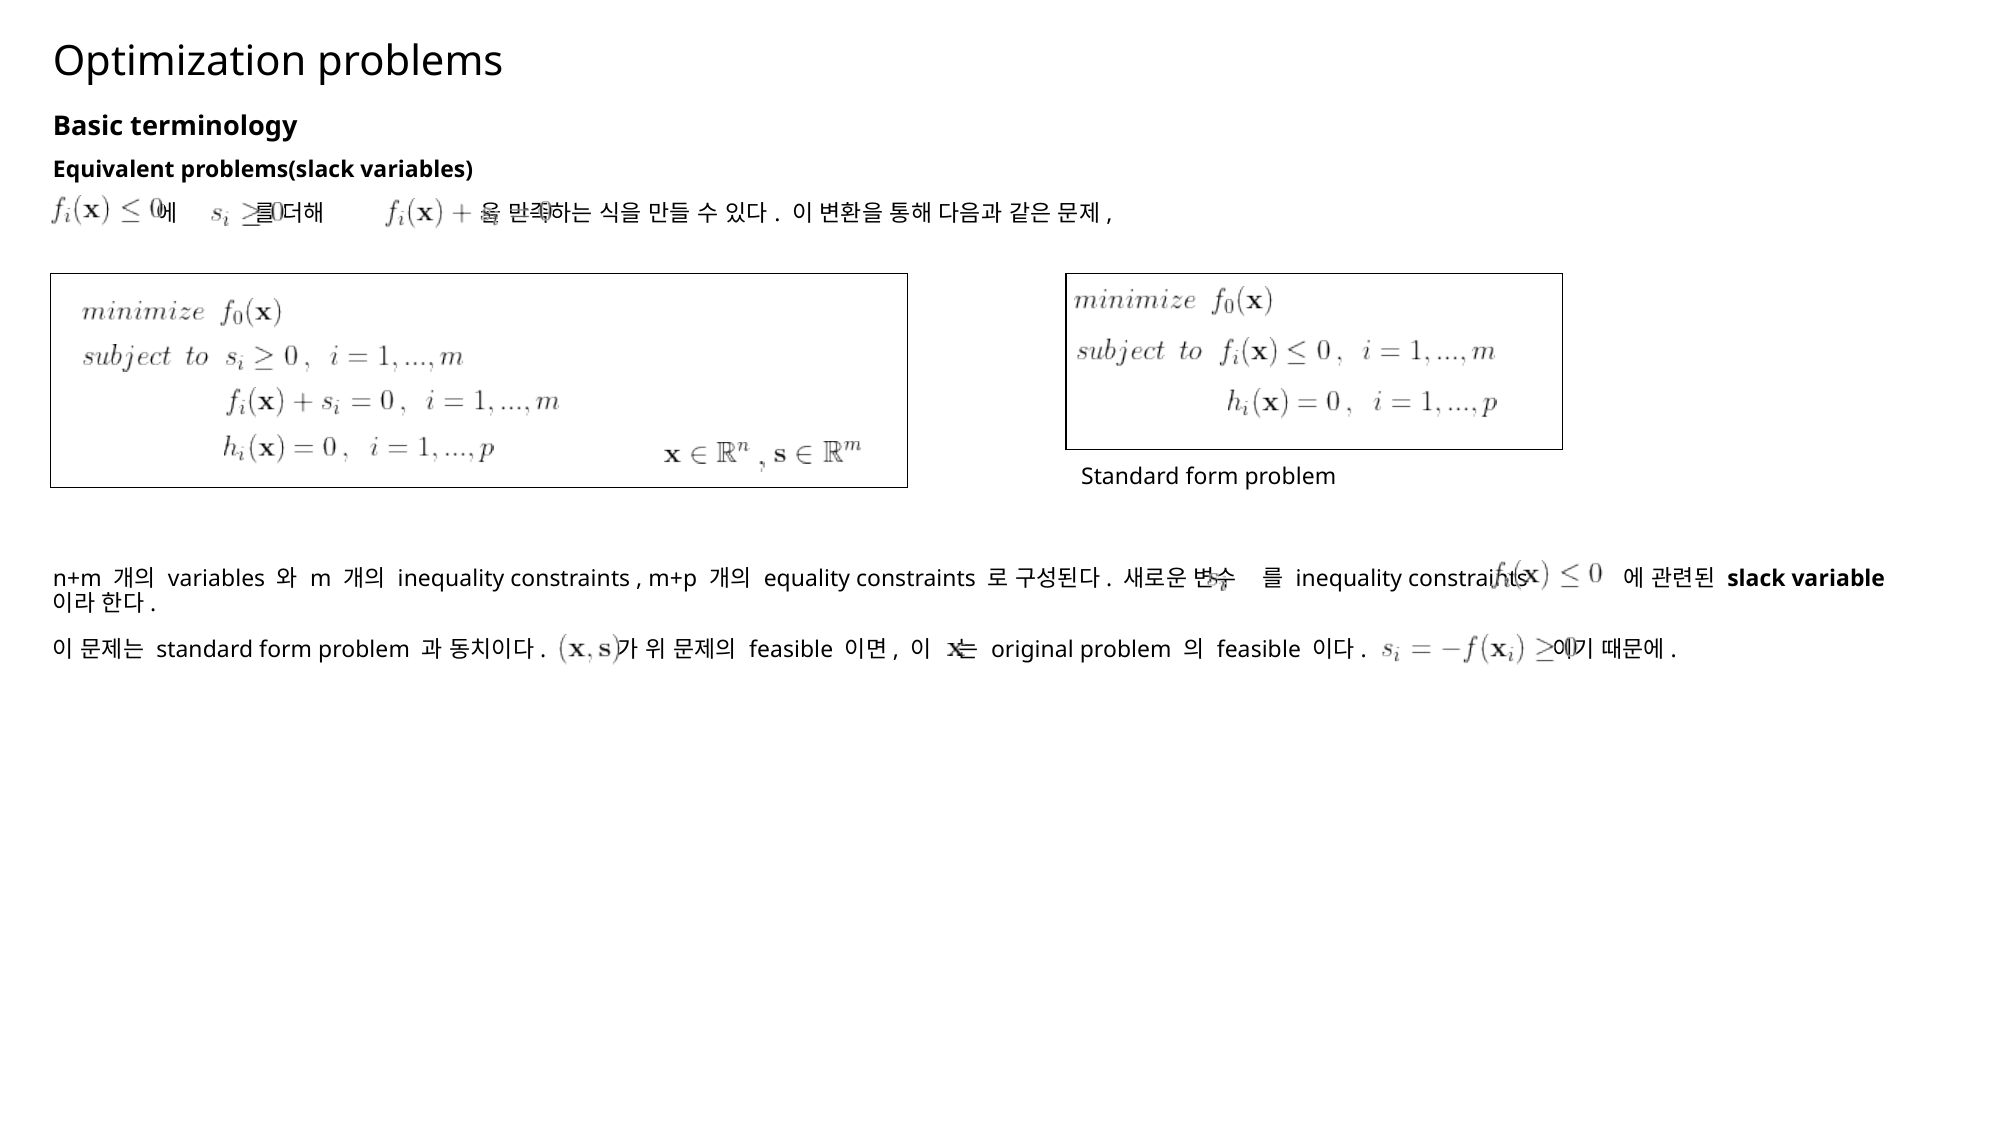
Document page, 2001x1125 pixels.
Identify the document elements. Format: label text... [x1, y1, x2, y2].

picture [1380, 634, 1578, 665]
picture [1228, 388, 1497, 419]
picture [1206, 573, 1226, 591]
picture [50, 195, 164, 226]
picture [559, 634, 621, 665]
picture [1074, 286, 1273, 317]
picture [1490, 560, 1603, 591]
list Optimization problems [37, 32, 531, 105]
picture [1076, 337, 1497, 368]
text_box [50, 273, 908, 488]
text_box Standard form problem [1066, 457, 1480, 503]
picture [384, 198, 553, 229]
text_box Basic terminology [37, 104, 330, 149]
picture [210, 202, 285, 226]
picture [947, 643, 965, 656]
text_box Equivalent problems(slack variables) [37, 149, 933, 194]
text_box [1065, 273, 1564, 451]
text_box 에 를 더해 을 만족하는 식을 만들 수 있다. 이 변환을 통해 다음과 같은 문제, n+m 개의 variables 와 m 개의 inequality constraints , m+p 개의 equality constraints 로 구성된다. 새로운 변수 를 inequality constraints 에 관련된 slack variable 이라 한다. 이 문제는 standard form problem 과 동치이다. 가 위 문제의 feasible 이면, 이 는 original problem 의 feasible 이다. 이기 때문에. [37, 194, 1935, 1083]
